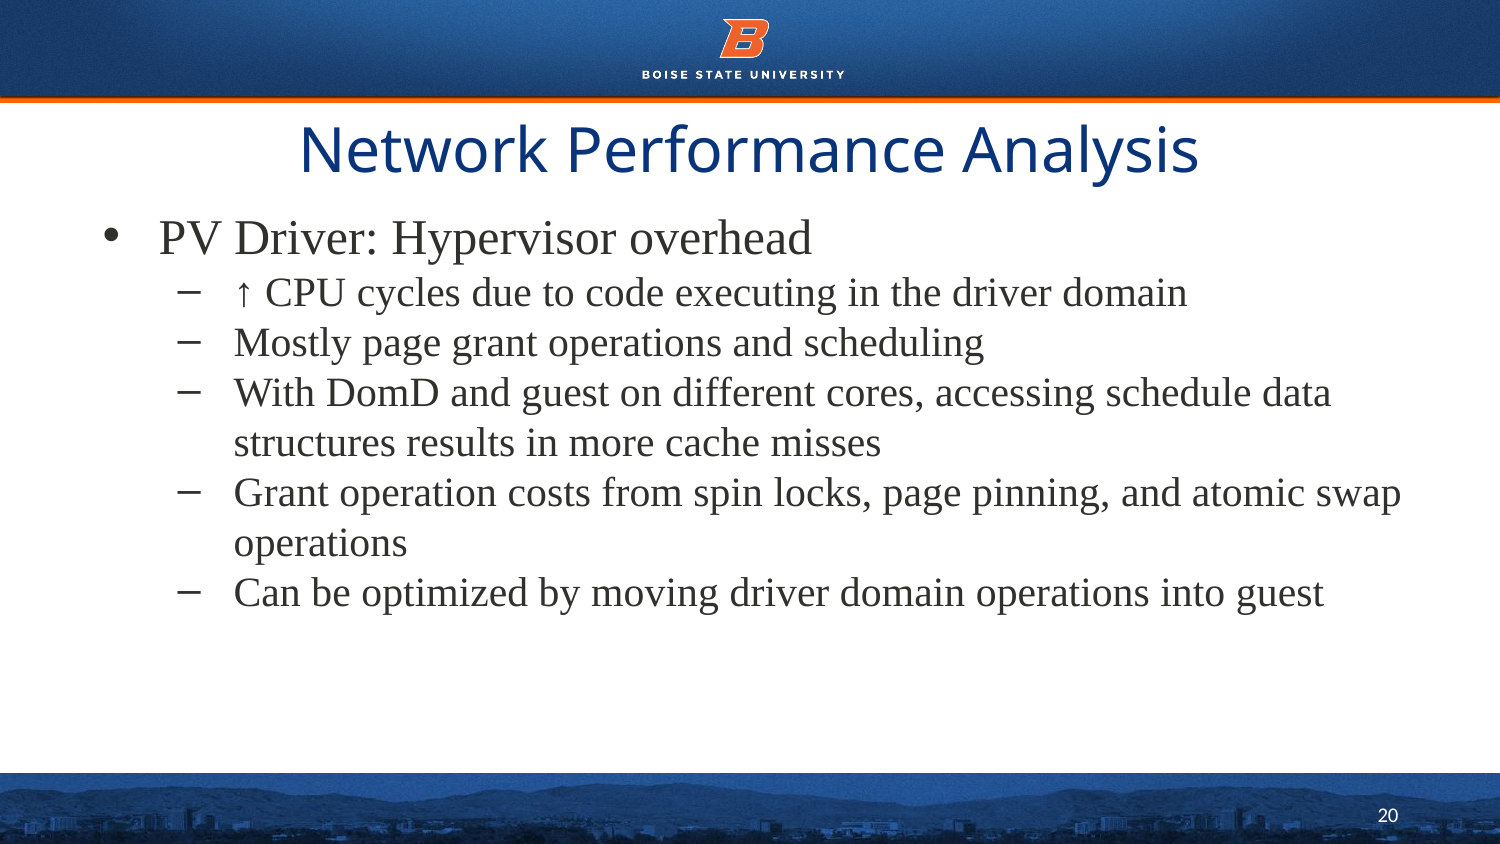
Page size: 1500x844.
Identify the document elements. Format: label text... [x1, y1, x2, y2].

list PV Driver: Hypervisor overhead ↑ CPU cycles due to code executing in the driver domain Mostly page grant operations and scheduling With DomD and guest on different cores, accessing schedule data structures results in more cache misses Grant operation costs from spin locks, page pinning, and atomic swap operations Can be optimized by moving driver domain operations into guest [75, 196, 1425, 754]
picture [0, 773, 1500, 844]
picture [0, 0, 1500, 103]
title Network Performance Analysis [75, 103, 1425, 192]
